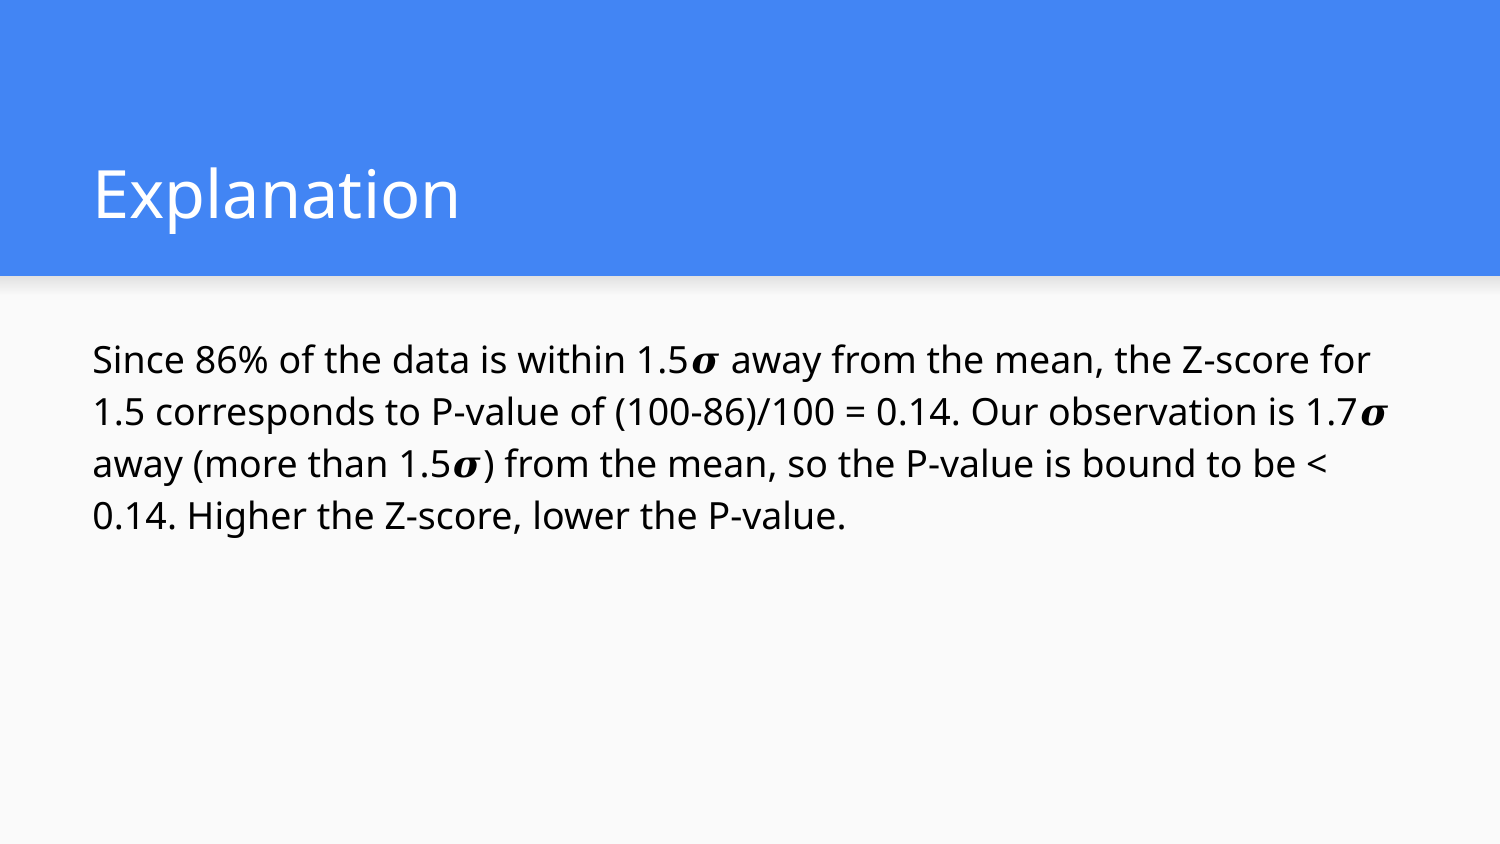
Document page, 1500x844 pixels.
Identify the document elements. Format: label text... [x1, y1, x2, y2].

list Since 86% of the data is within 1.5𝝈 away from the mean, the Z-score for 1.5 corresponds to P-value of (100-86)/100 = 0.14. Our observation is 1.7𝝈 away (more than 1.5𝝈) from the mean, so the P-value is bound to be < 0.14. Higher the Z-score, lower the P-value. [77, 314, 1427, 760]
title Explanation [77, 121, 1427, 248]
